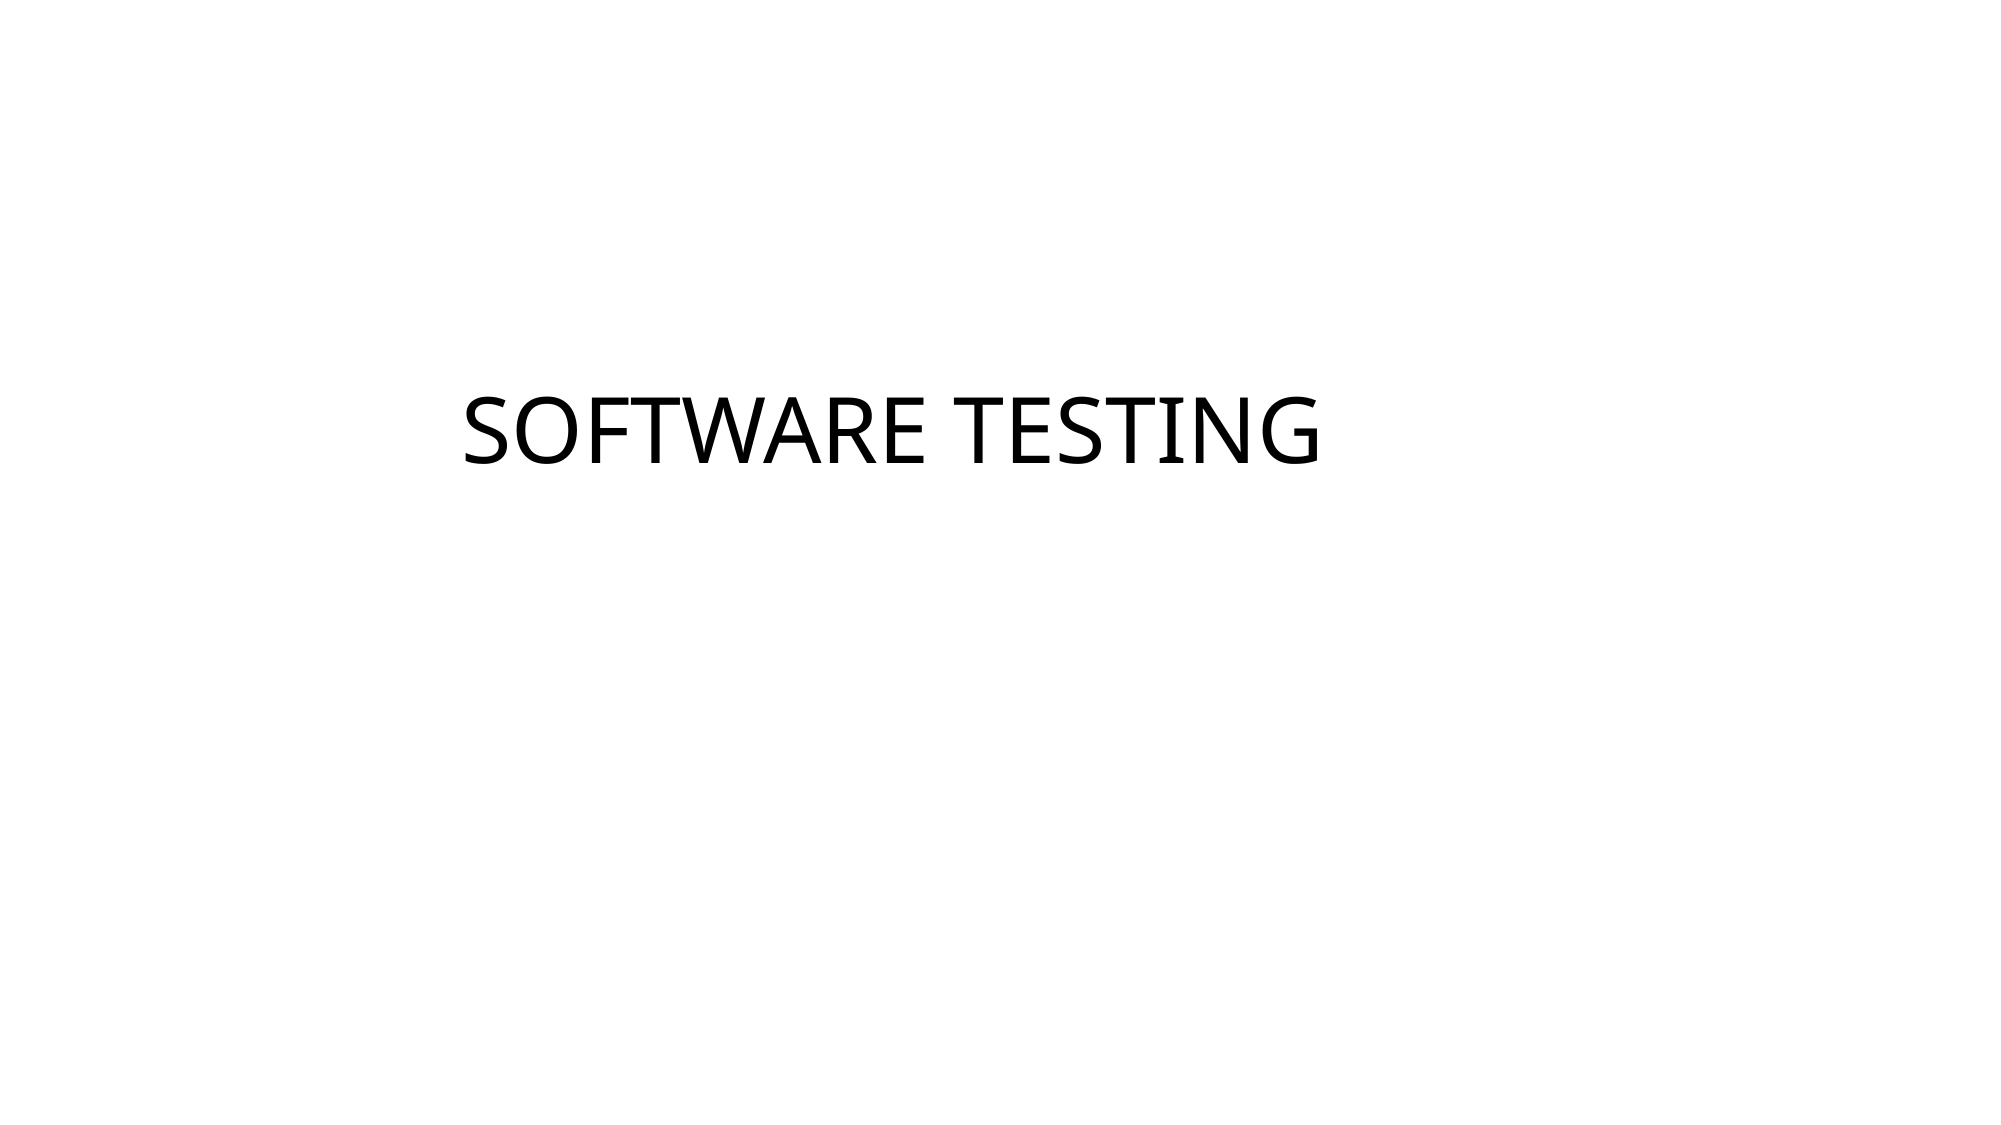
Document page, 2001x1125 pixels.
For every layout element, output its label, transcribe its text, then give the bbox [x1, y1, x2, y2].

title SOFTWARE TESTING [137, 59, 1863, 808]
